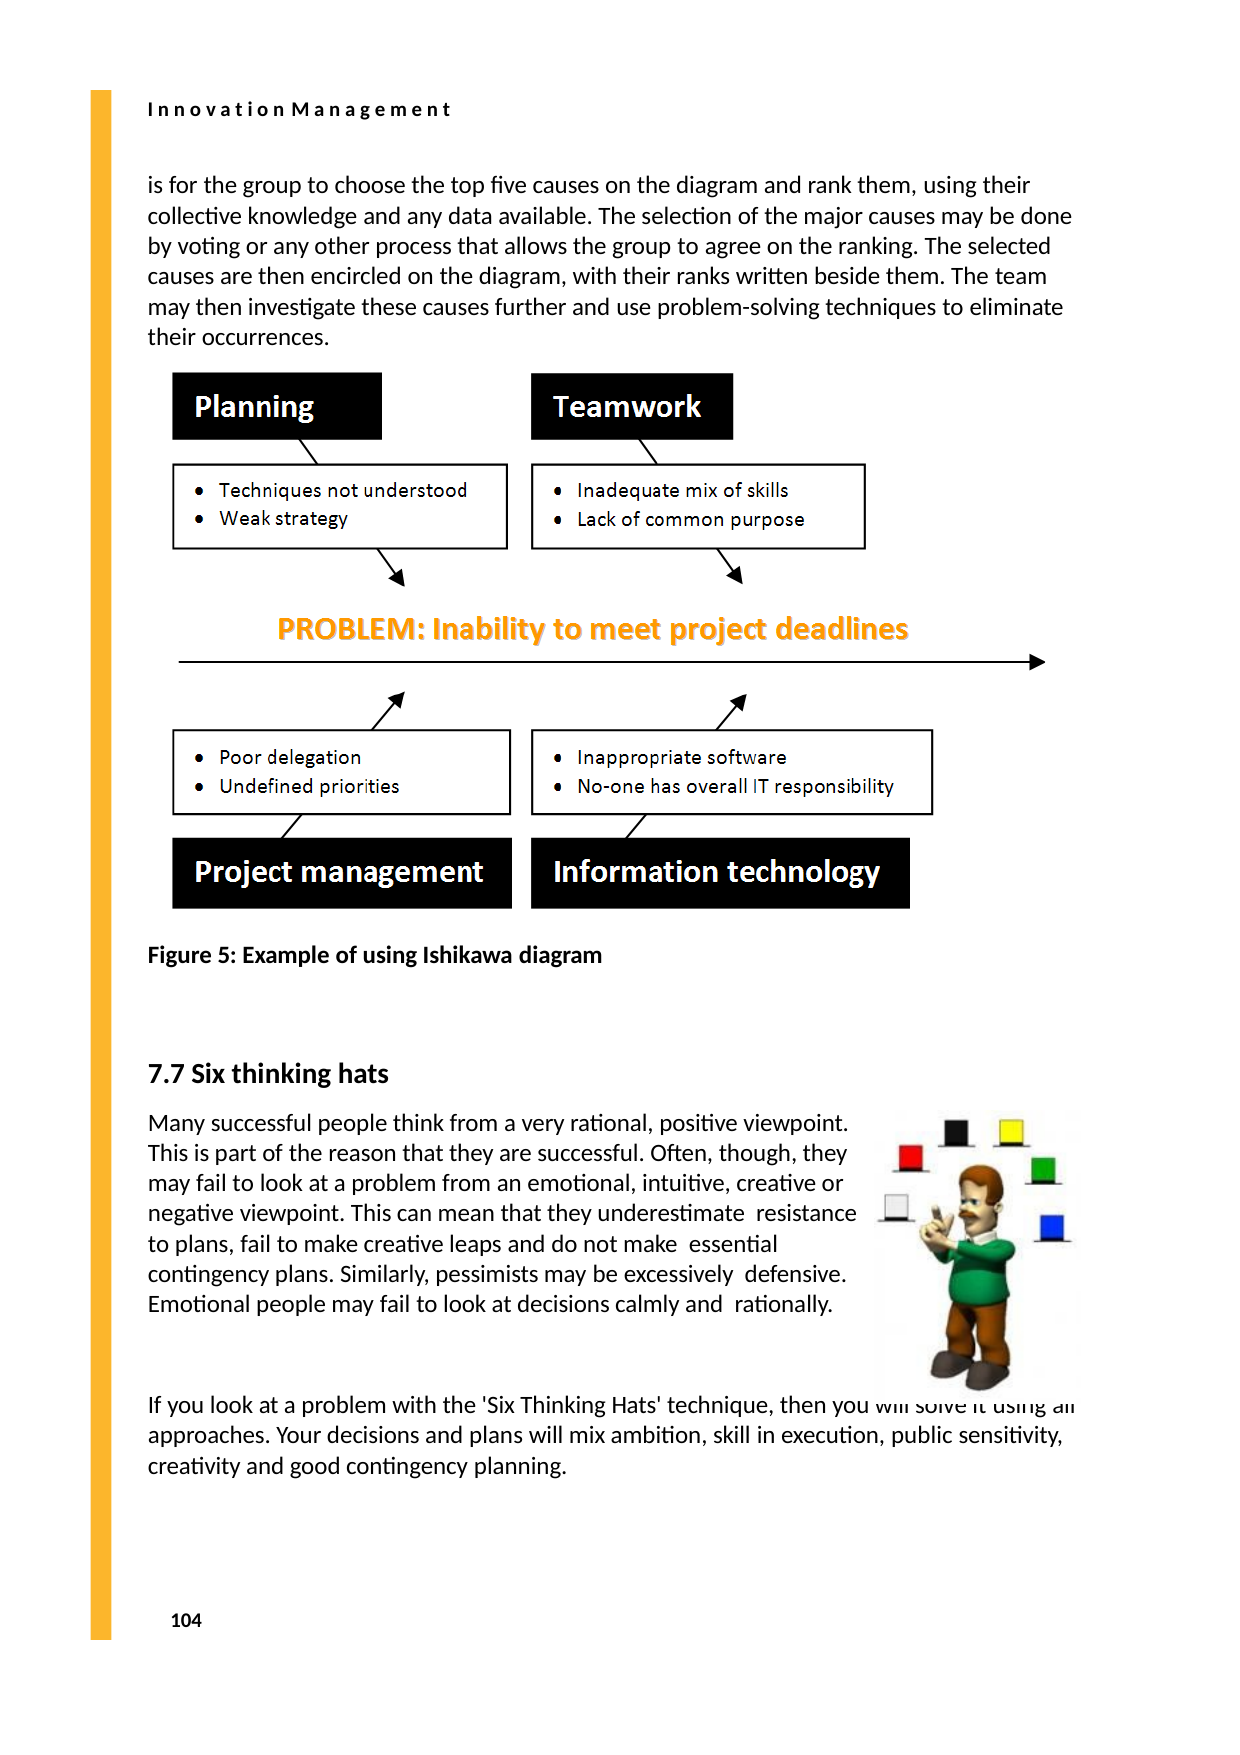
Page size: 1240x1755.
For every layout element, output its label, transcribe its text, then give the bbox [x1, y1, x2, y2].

text_box [874, 1110, 1081, 1404]
text_box [172, 372, 1046, 909]
text_box I n n o v a t i o n M a n a g e m e n t is for the group to choose the top five causes on the diagram and rank them, using their collective knowledge and any data available. The selection of the major causes may be done by voting or any other process that allows the group to agree on the ranking. The selected causes are then encircled on the diagram, with their ranks written beside them. The team may then investigate these causes further and use problem-solving techniques to eliminate their occurrences. [145, 93, 1085, 351]
text_box 104 [168, 1604, 204, 1632]
text_box Figure 5: Example of using Ishikawa diagram 7.7 Six thinking hats Many successful people think from a very rational, positive viewpoint. This is part of the reason that they are successful. Often, though, they may fail to look at a problem from an emotional, intuitive, creative or negative viewpoint. This can mean that they underestimate resistance to plans, fail to make creative leaps and do not make essential contingency plans. Similarly, pessimists may be excessively defensive. Emotional people may fail to look at decisions calmly and rationally. If you look at a problem with the 'Six Thinking Hats' technique, then you will solve it using all approaches. Your decisions and plans will mix ambition, skill in execution, public sensitivity, creativity and good contingency planning. [145, 936, 1087, 1480]
text_box [90, 90, 112, 1640]
